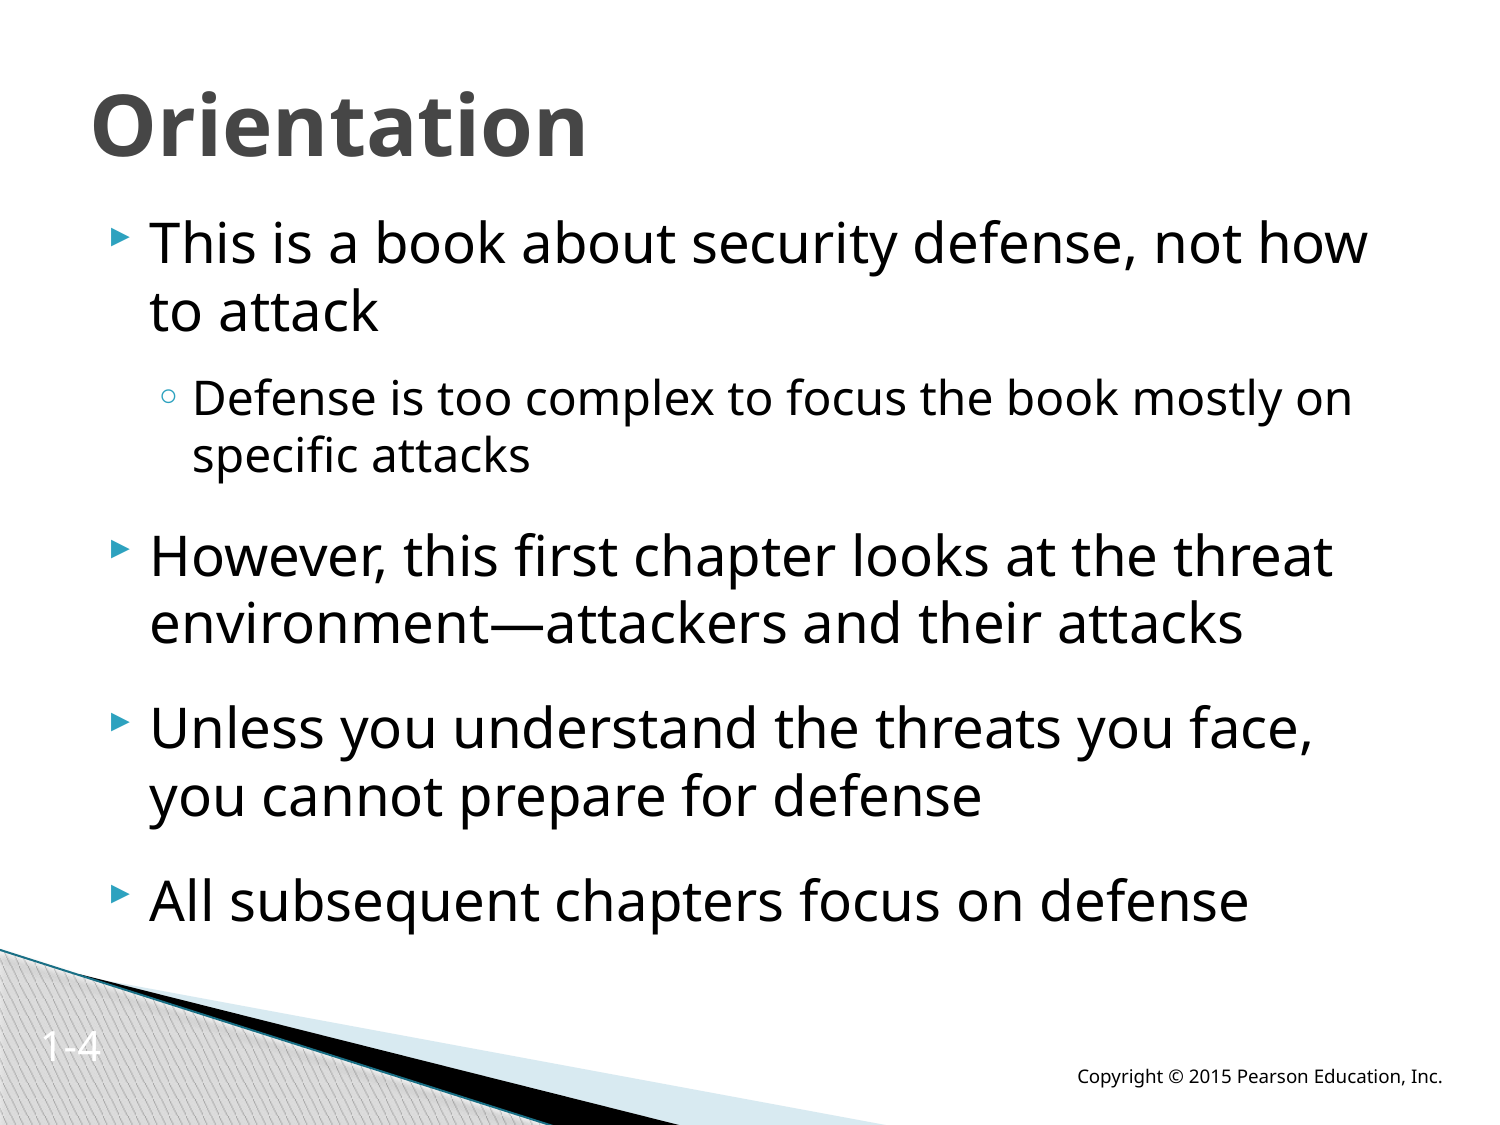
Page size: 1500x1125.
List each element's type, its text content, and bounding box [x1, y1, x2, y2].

list This is a book about security defense, not how to attack Defense is too complex to focus the book mostly on specific attacks However, this first chapter looks at the threat environment—attackers and their attacks Unless you understand the threats you face, you cannot prepare for defense All subsequent chapters focus on defense [75, 200, 1425, 1013]
title Orientation [75, 45, 1425, 200]
slide_number 1-3 [24, 1012, 163, 1088]
